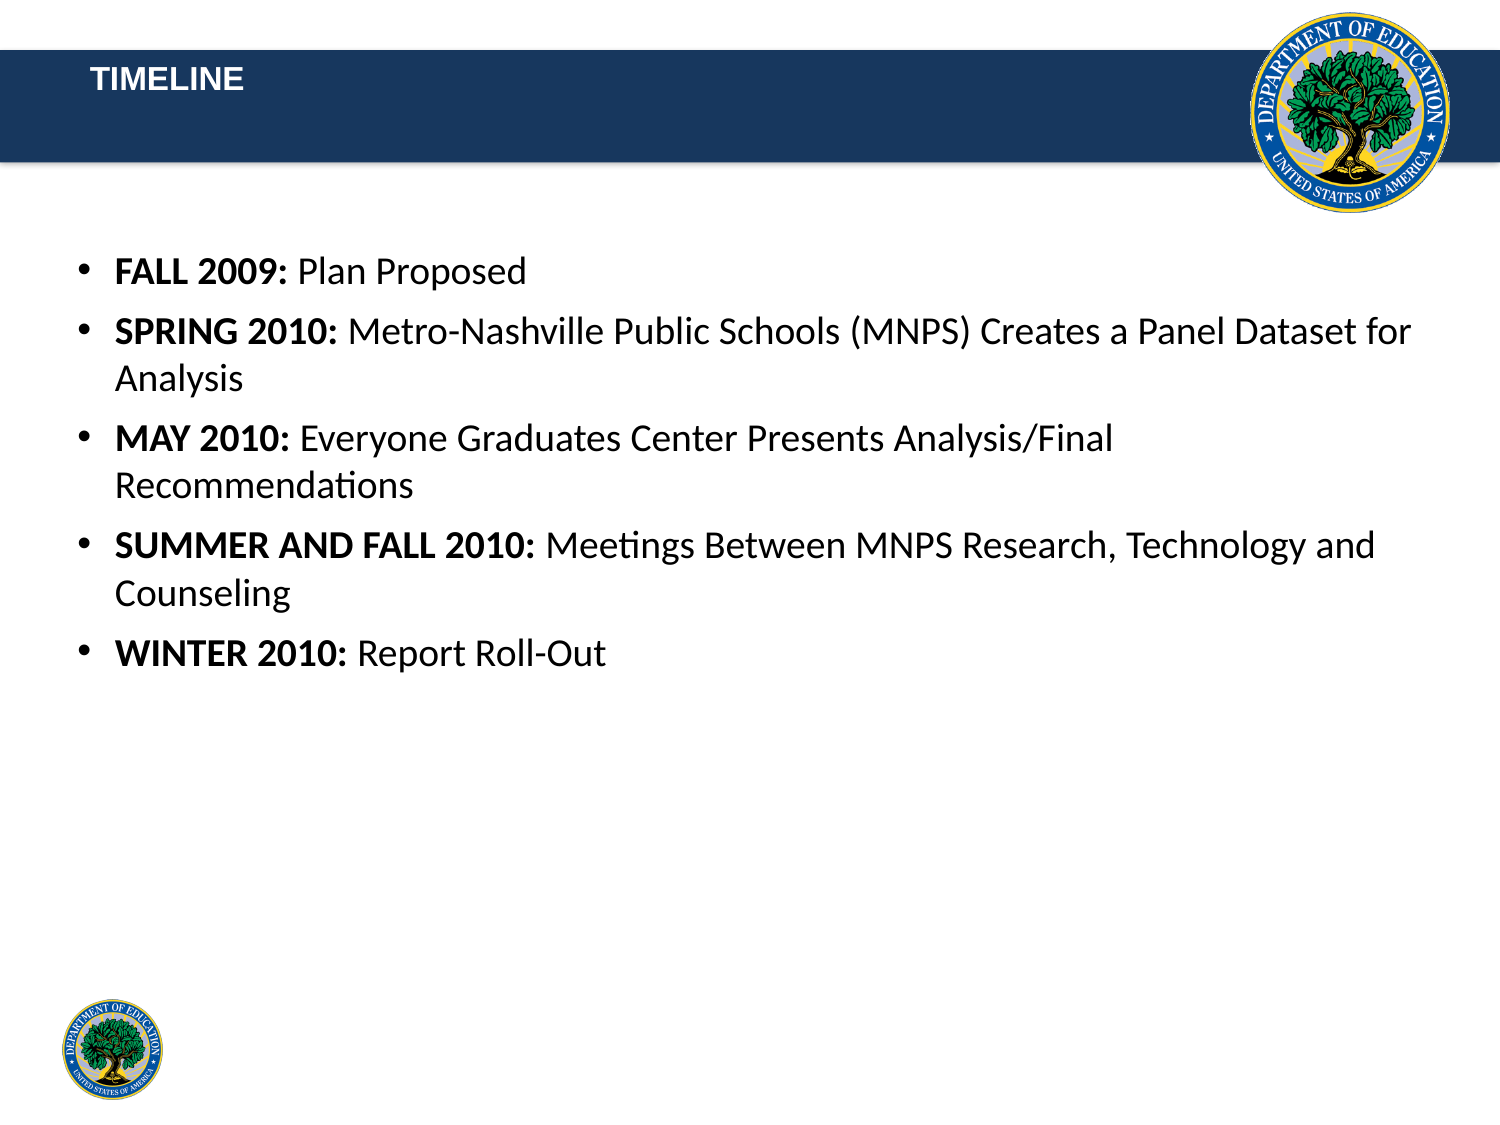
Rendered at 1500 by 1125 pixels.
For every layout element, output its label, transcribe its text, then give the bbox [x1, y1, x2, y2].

picture [62, 999, 163, 1100]
text_box TIMELINE [74, 49, 1113, 180]
list FALL 2009: Plan Proposed SPRING 2010: Metro-Nashville Public Schools (MNPS) Creates a Panel Dataset for Analysis MAY 2010: Everyone Graduates Center Presents Analysis/Final Recommendations SUMMER AND FALL 2010: Meetings Between MNPS Research, Technology and Counseling WINTER 2010: Report Roll-Out [62, 237, 1438, 980]
picture [1250, 12, 1450, 213]
